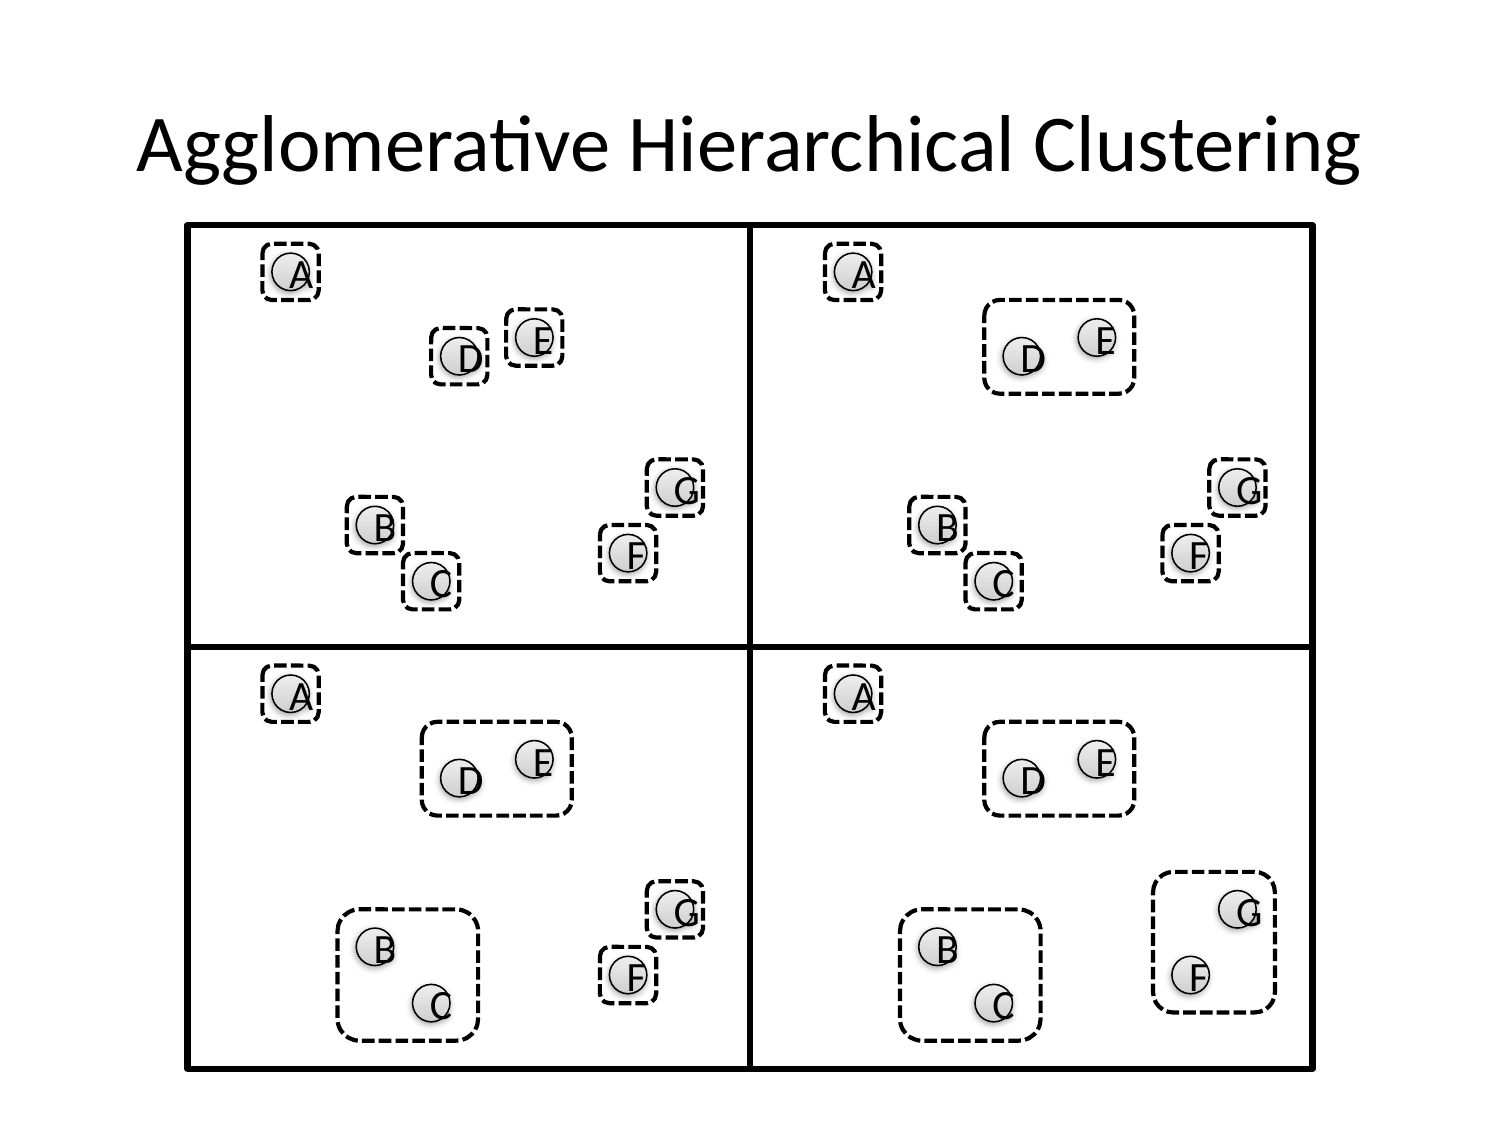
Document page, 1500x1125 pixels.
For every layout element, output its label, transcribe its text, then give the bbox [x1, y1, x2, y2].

title Agglomerative Hierarchical Clustering [75, 45, 1425, 233]
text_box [187, 224, 1313, 1070]
